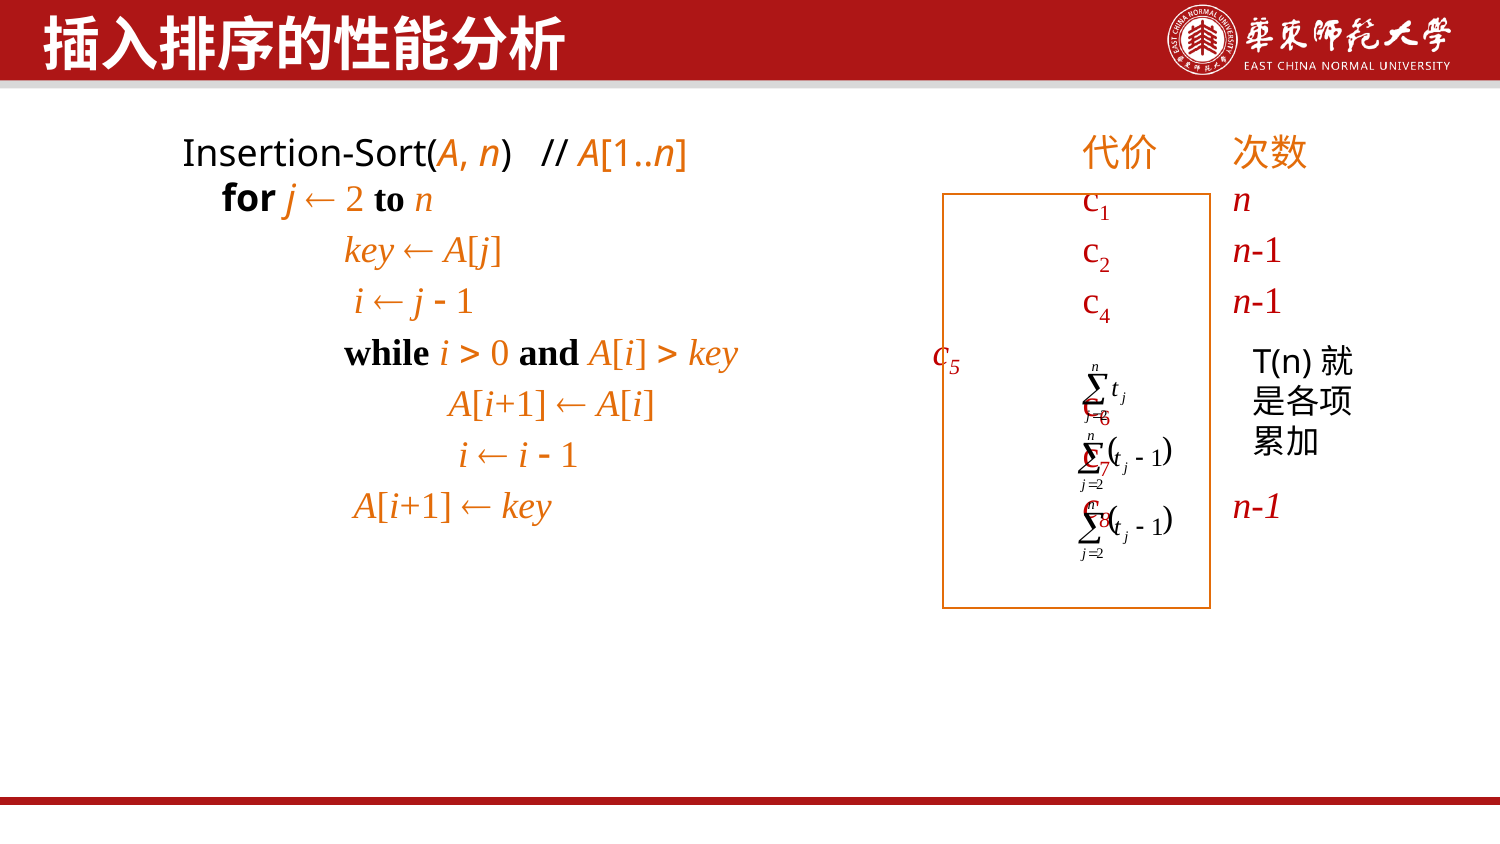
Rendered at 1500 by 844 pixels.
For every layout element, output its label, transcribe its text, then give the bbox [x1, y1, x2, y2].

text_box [1078, 354, 1133, 424]
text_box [1074, 424, 1172, 493]
text_box T(n)就是各项累加 [1238, 333, 1370, 468]
text_box [942, 193, 1211, 609]
list Insertion-Sort(A, n) // A[1..n] 代价 次数 for j  2 to n c1 n key  A[j] c2 n-1 i  j  1 c4 n-1 while i  0 and A[i]  key c5 A[i+1]  A[i] c6 i  i  1 c7 A[i+1]  key c8 n-1 [171, 123, 1329, 630]
picture [1113, 0, 1500, 165]
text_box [1074, 493, 1173, 567]
text_box 插入排序的性能分析 [31, 9, 1178, 98]
